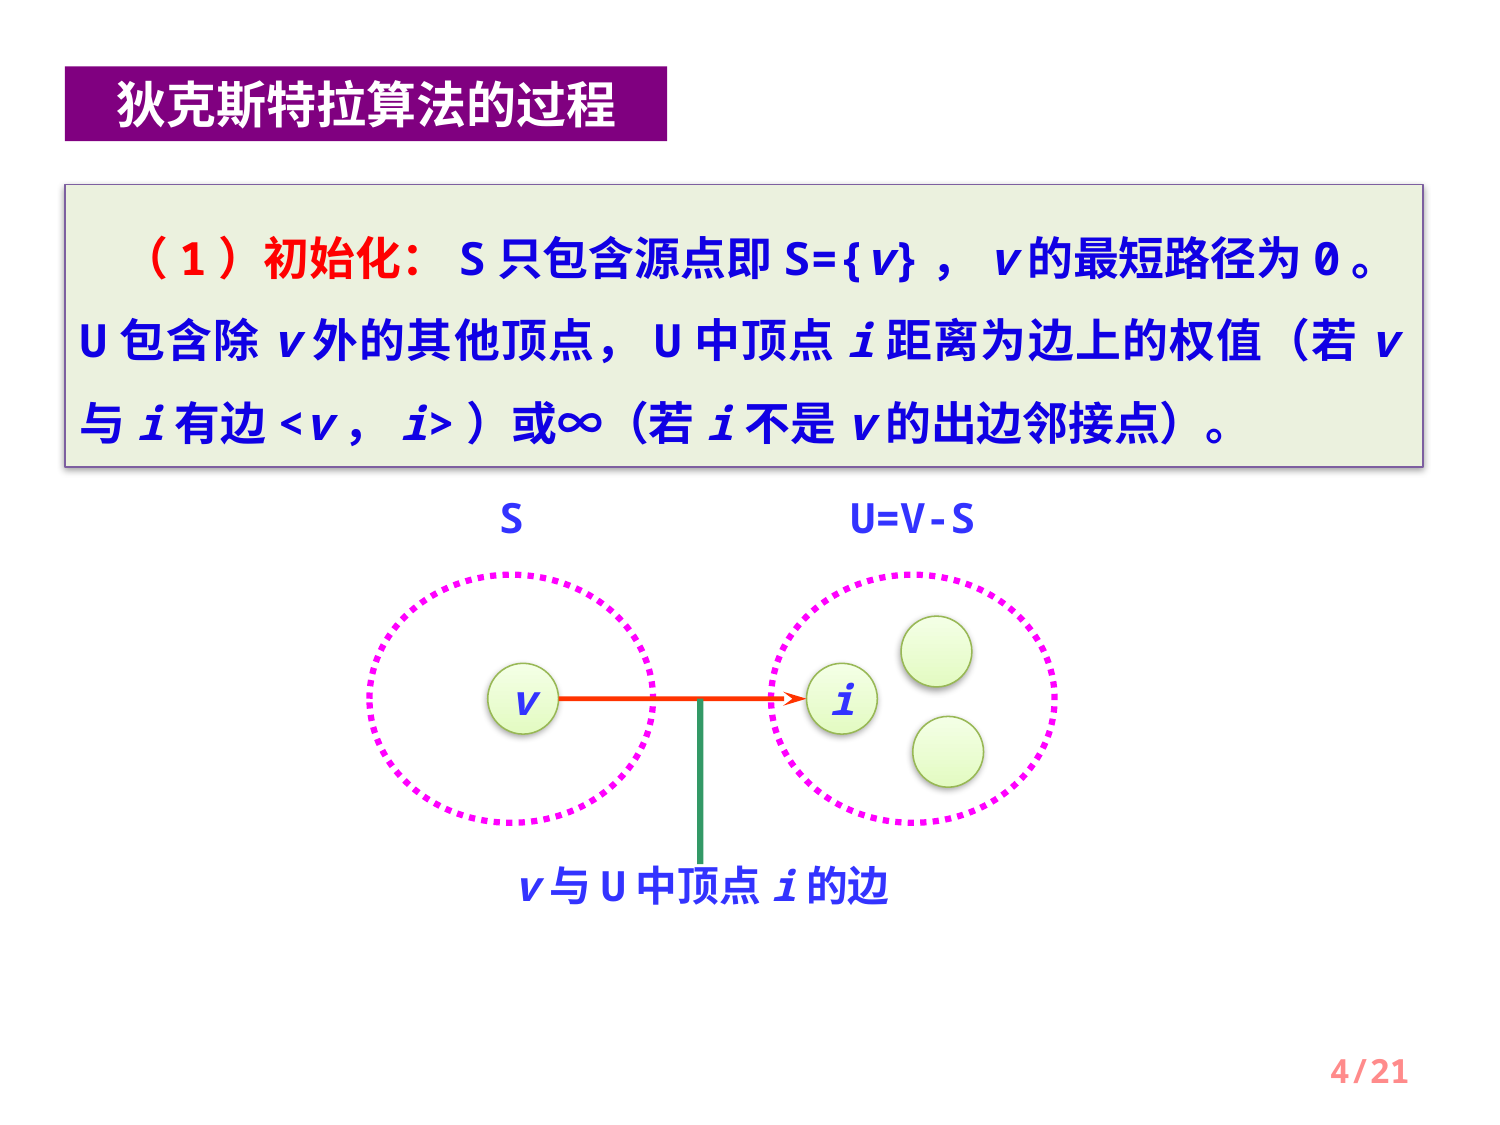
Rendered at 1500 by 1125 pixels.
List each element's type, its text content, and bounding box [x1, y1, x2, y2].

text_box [369, 491, 1055, 918]
text_box （1）初始化：S只包含源点即S={v}，v的最短路径为0。U包含除v外的其他顶点，U中顶点i距离为边上的权值（若v与i有边<v，i>）或∞（若i不是v的出边邻接点）。 [64, 184, 1424, 468]
text_box 狄克斯特拉算法的过程 [64, 66, 668, 142]
slide_number 4/21 [1074, 1042, 1425, 1103]
